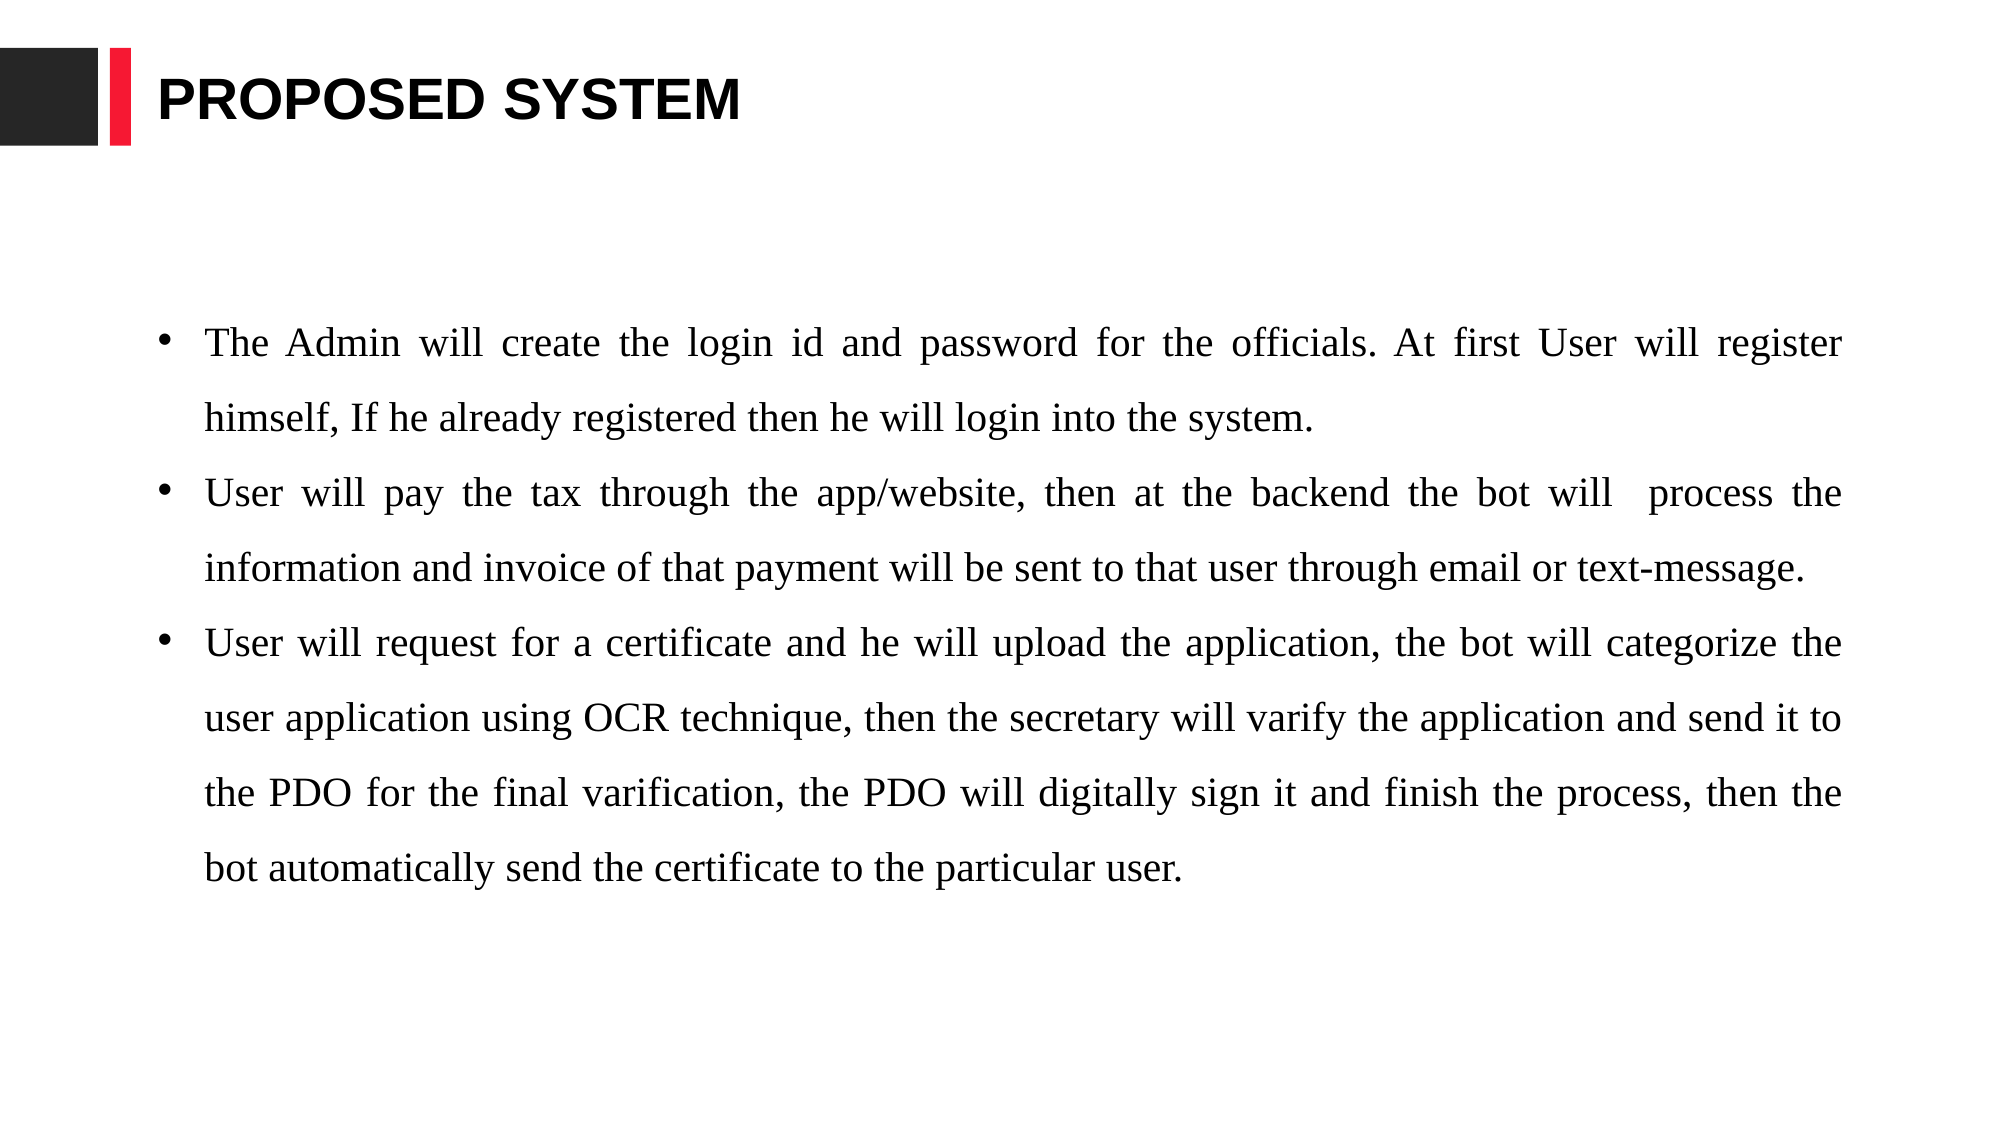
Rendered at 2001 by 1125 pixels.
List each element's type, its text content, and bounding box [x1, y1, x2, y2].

text_box The Admin will create the login id and password for the officials. At first User will register himself, If he already registered then he will login into the system. User will pay the tax through the app/website, then at the backend the bot will process the information and invoice of that payment will be sent to that user through email or text-message. User will request for a certificate and he will upload the application, the bot will categorize the user application using OCR technique, then the secretary will varify the application and send it to the PDO for the final varification, the PDO will digitally sign it and finish the process, then the bot automatically send the certificate to the particular user. [142, 282, 1859, 898]
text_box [0, 47, 796, 146]
